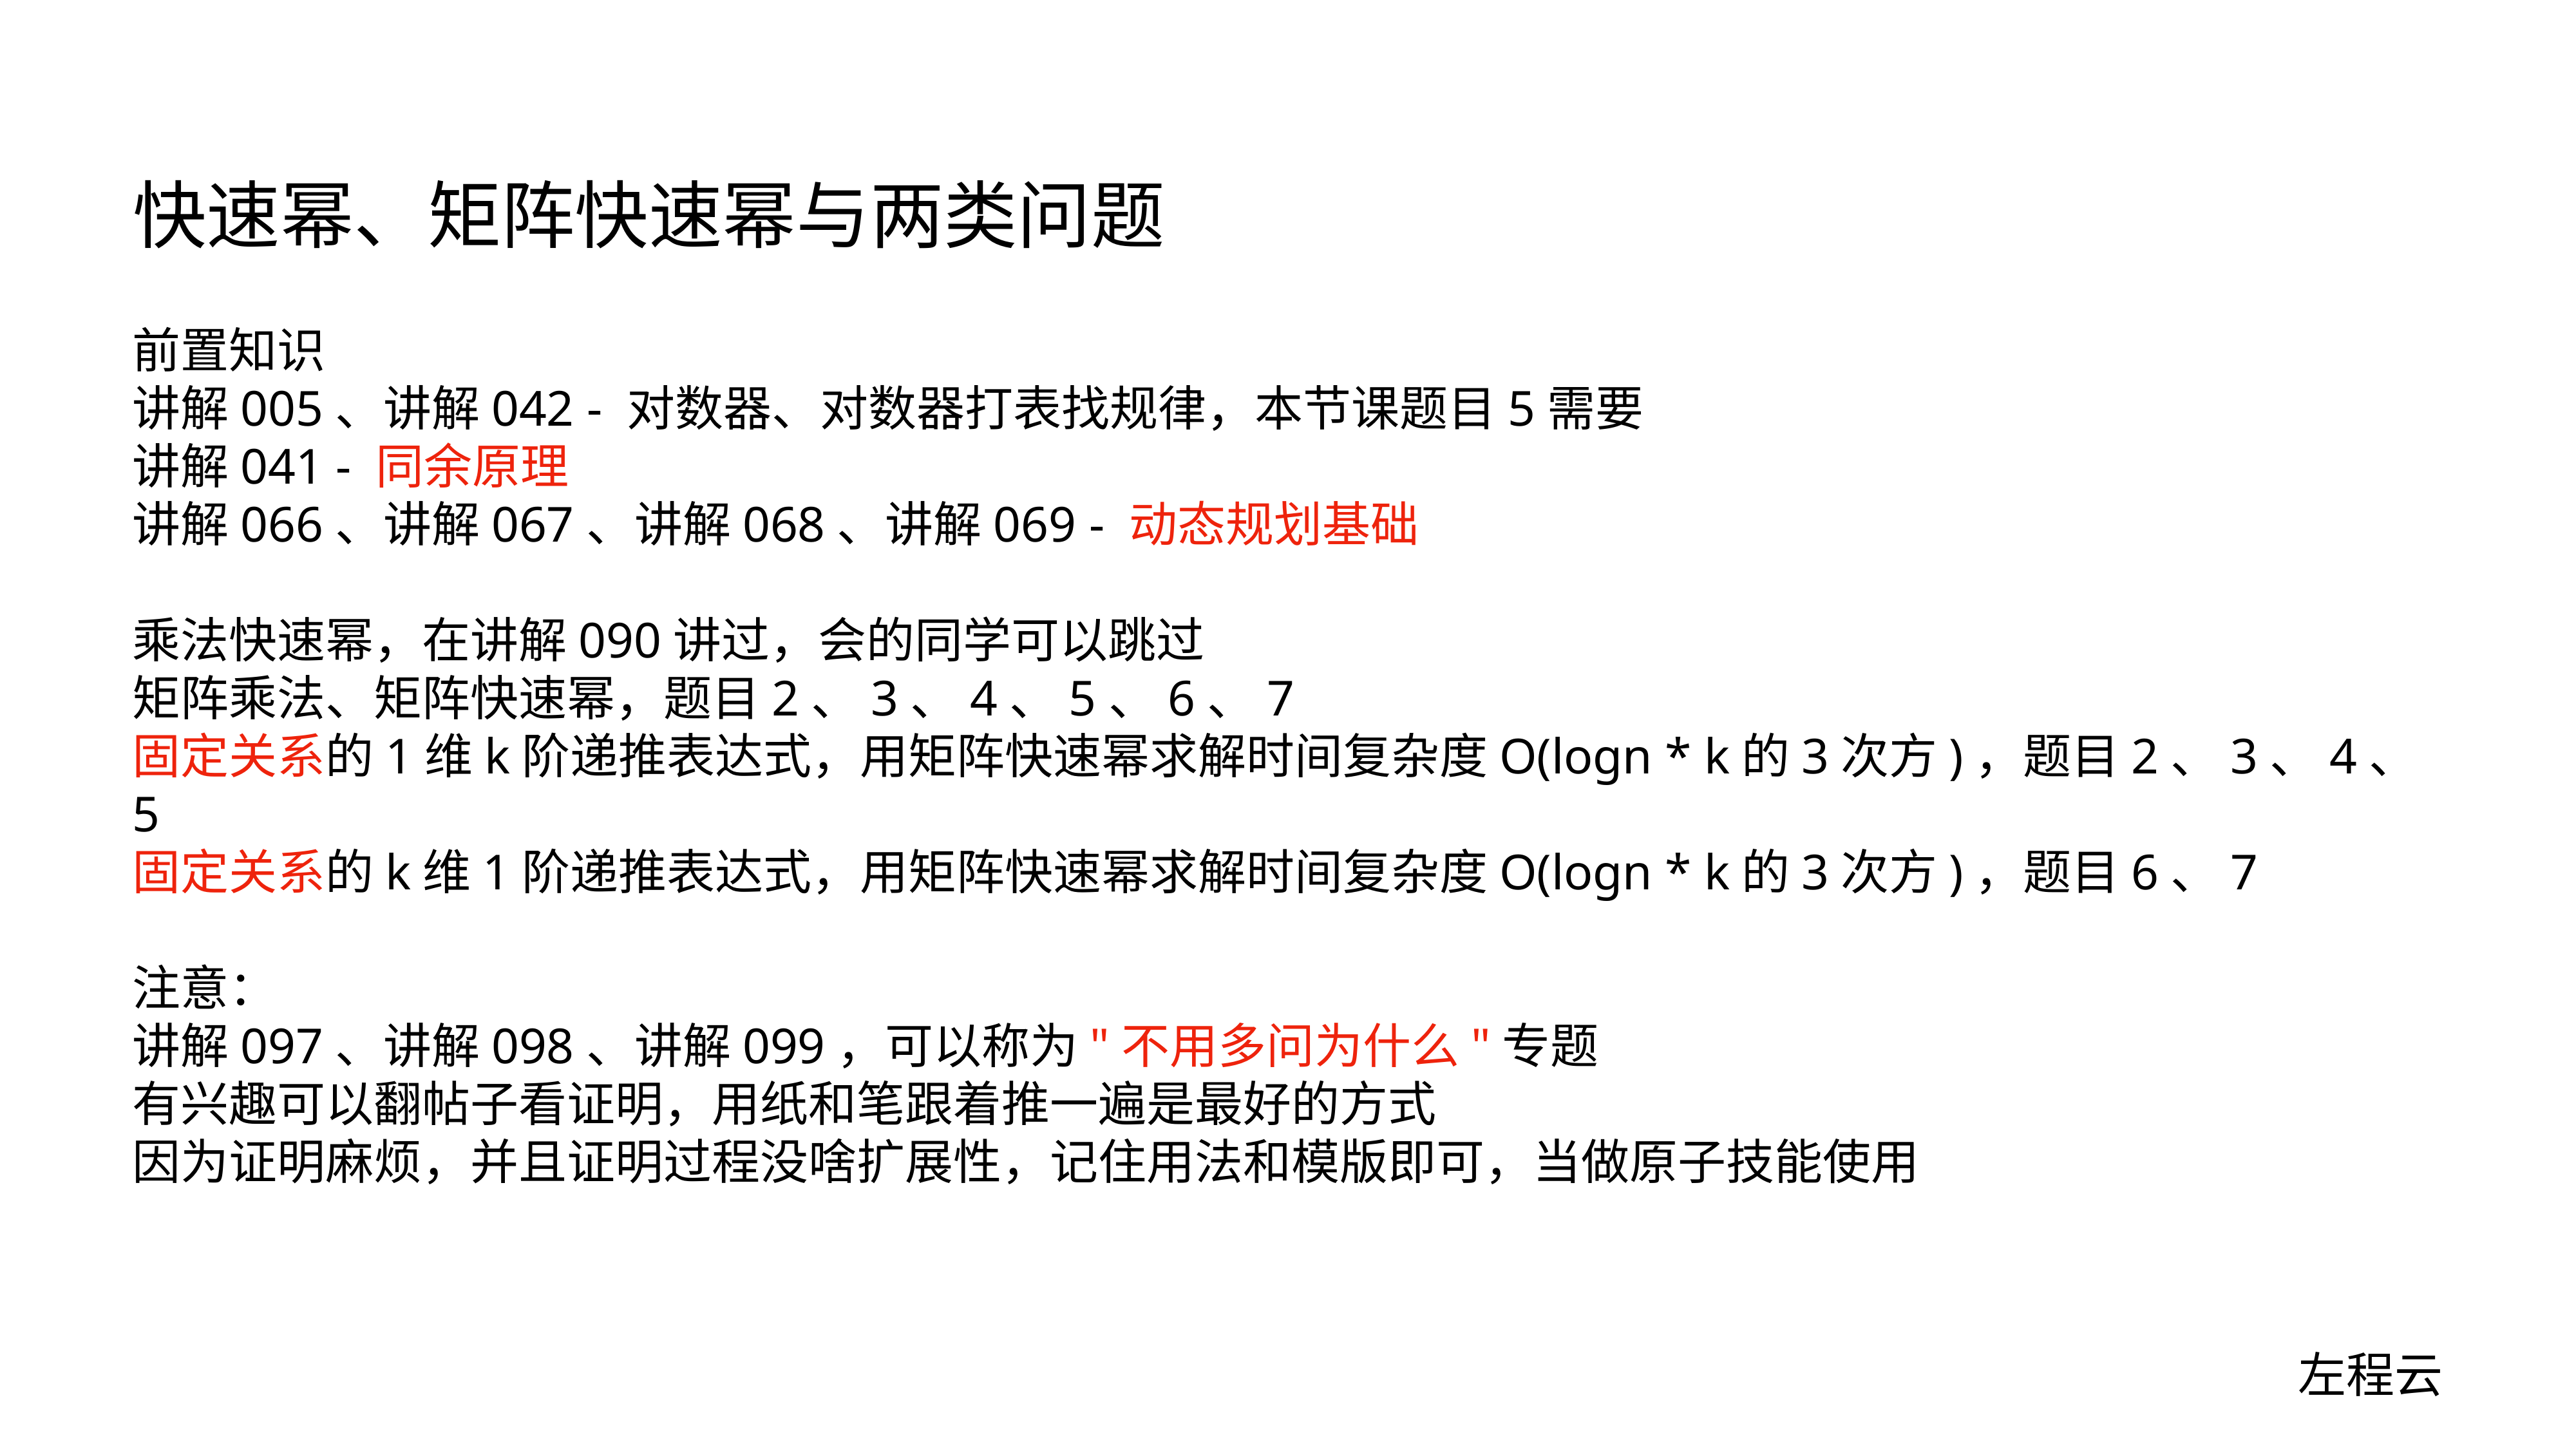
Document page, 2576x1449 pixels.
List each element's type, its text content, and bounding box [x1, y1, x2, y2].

text_box 前置知识 讲解005、讲解042 - 对数器、对数器打表找规律，本节课题目5需要 讲解041 - 同余原理 讲解066、讲解067、讲解068、讲解069 - 动态规划基础 乘法快速幂，在讲解090讲过，会的同学可以跳过 矩阵乘法、矩阵快速幂，题目2、3、4、5、6、7 固定关系的1维k阶递推表达式，用矩阵快速幂求解时间复杂度O(logn * k的3次方)，题目2、3、4、5 固定关系的k维1阶递推表达式，用矩阵快速幂求解时间复杂度O(logn * k的3次方)，题目6、7 注意： 讲解097、讲解098、讲解099，可以称为"不用多问为什么"专题 有兴趣可以翻帖子看证明，用纸和笔跟着推一遍是最好的方式 因为证明麻烦，并且证明过程没啥扩展性，记住用法和模版即可，当做原子技能使用 [127, 314, 2449, 1304]
text_box 左程云 [127, 1339, 2449, 1408]
title 快速幂、矩阵快速幂与两类问题 [127, 48, 2449, 263]
